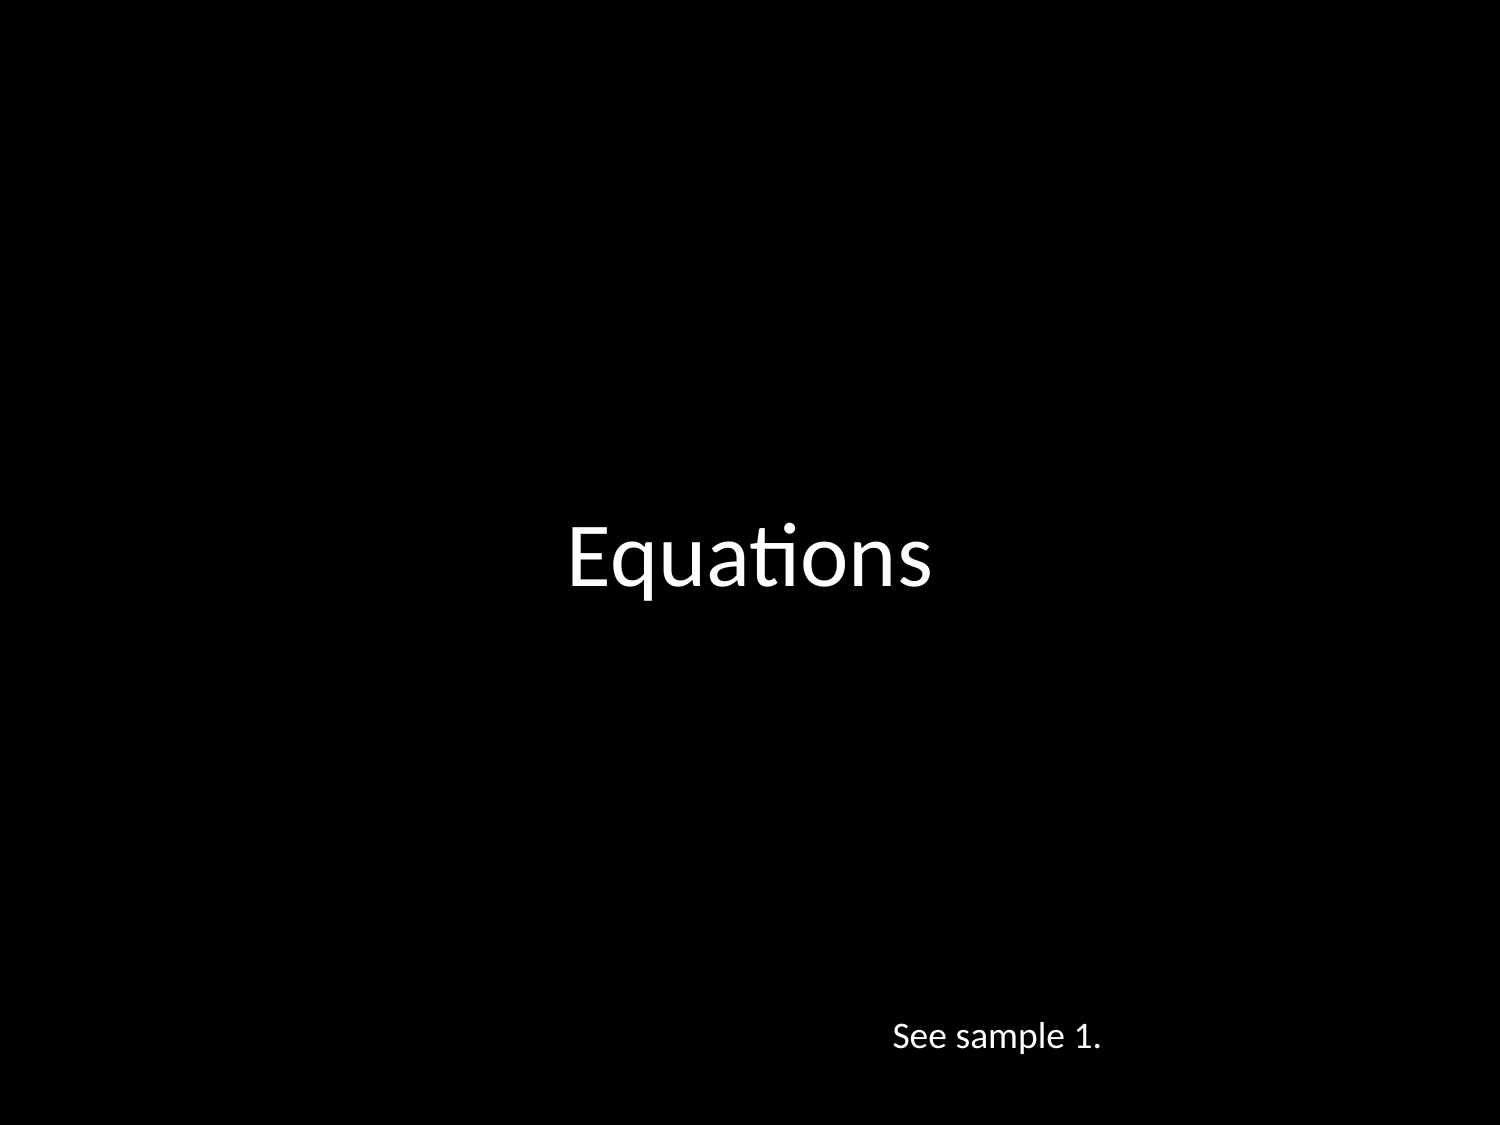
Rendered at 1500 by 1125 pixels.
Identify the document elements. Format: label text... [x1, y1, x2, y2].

title Equations [75, 455, 1425, 644]
text_box See sample 1. [877, 1004, 1118, 1064]
